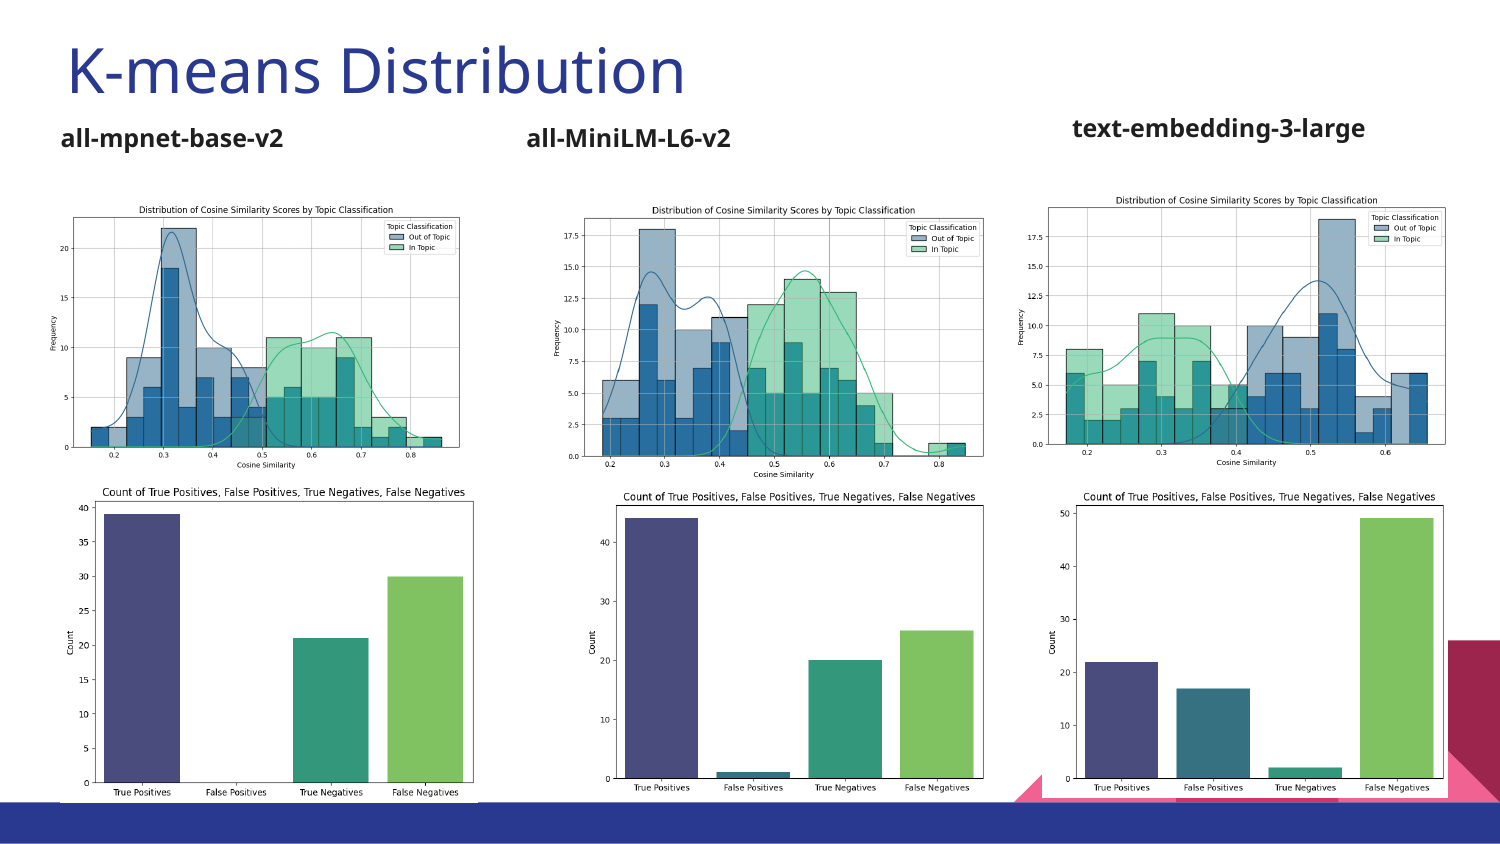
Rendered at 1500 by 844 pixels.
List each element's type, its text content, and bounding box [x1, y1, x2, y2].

picture [548, 201, 988, 483]
list all-MiniLM-L6-v2 [511, 102, 794, 177]
picture [1042, 485, 1448, 798]
picture [1011, 191, 1450, 472]
picture [582, 485, 988, 798]
list text-embedding-3-large [1057, 92, 1396, 167]
title K-means Distribution [51, 16, 1449, 117]
picture [45, 201, 463, 474]
picture [60, 481, 478, 803]
list all-mpnet-base-v2 [45, 102, 328, 177]
